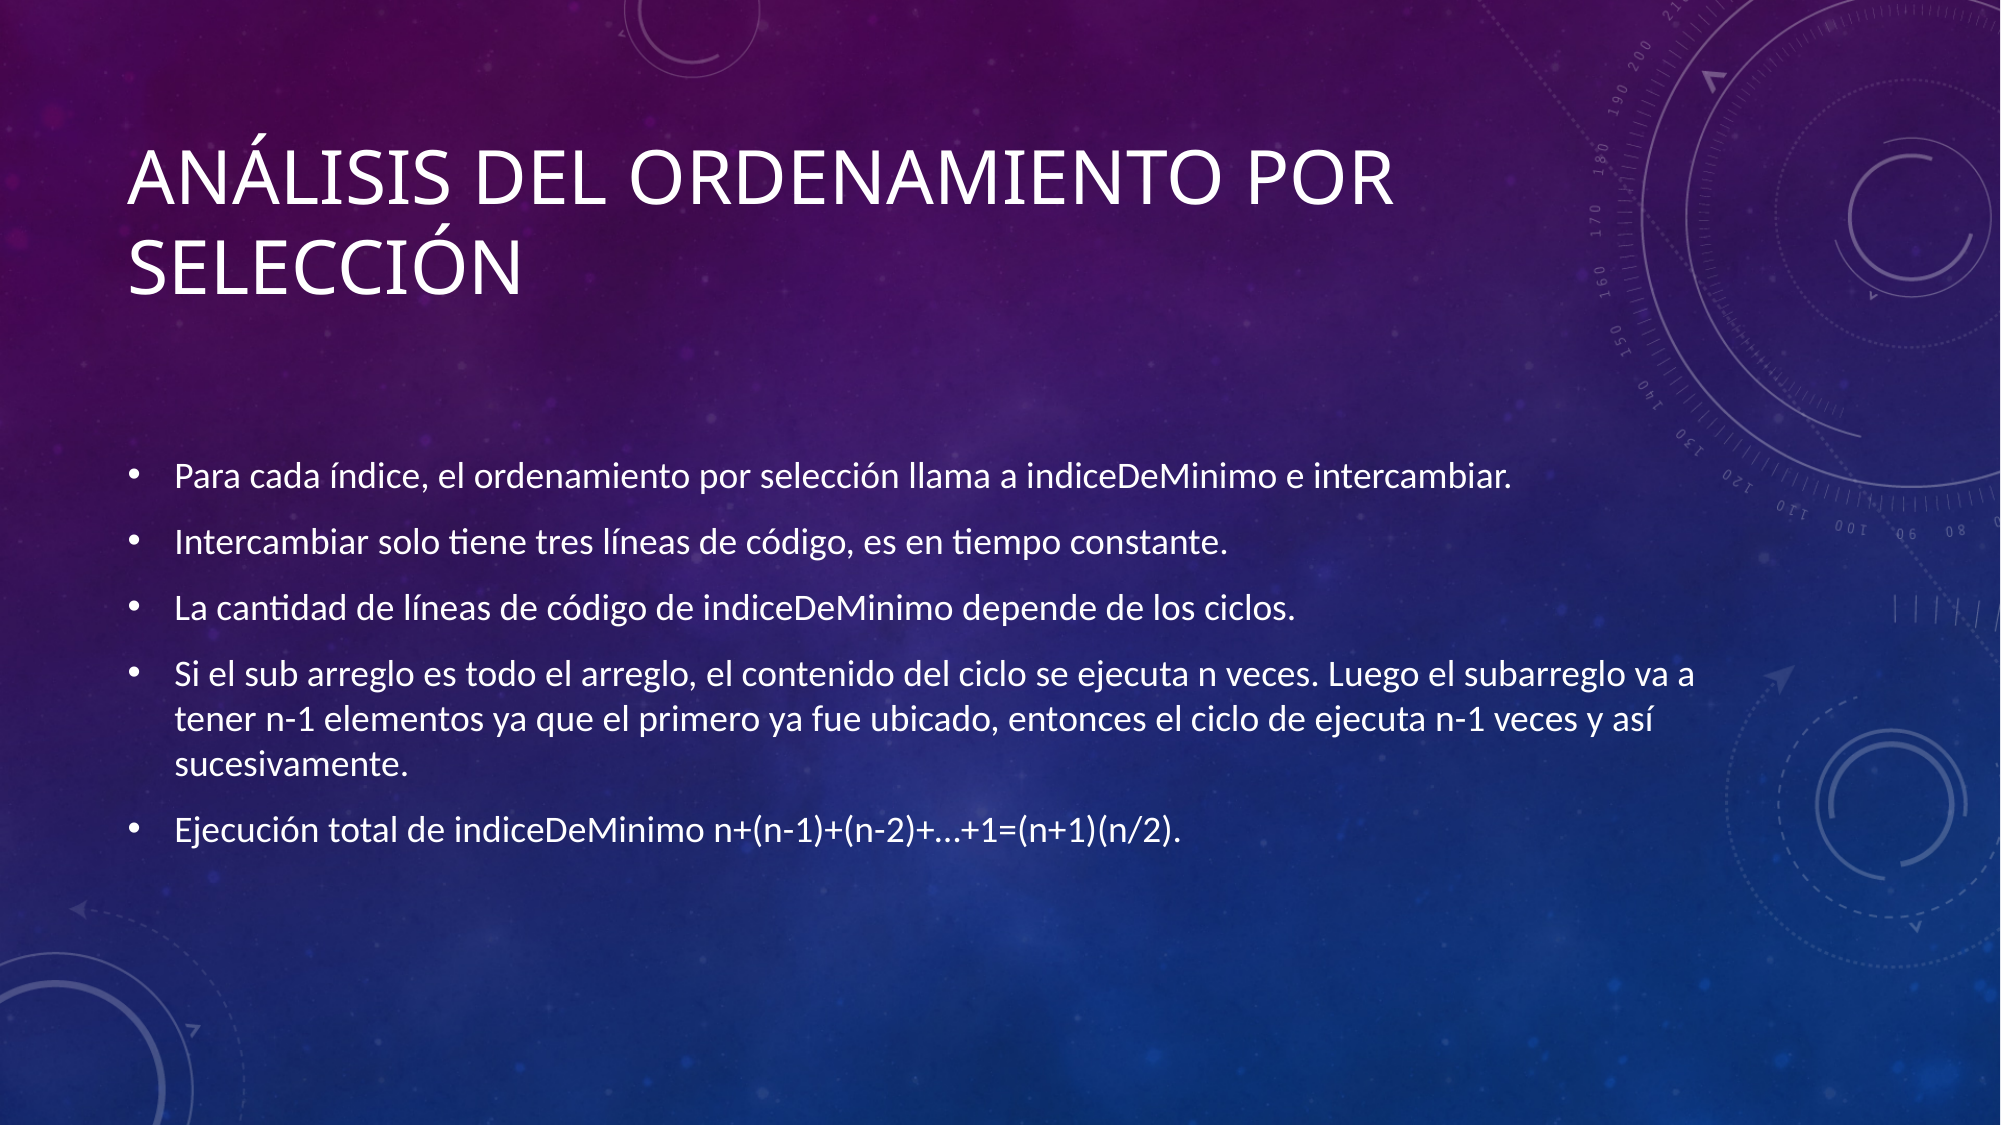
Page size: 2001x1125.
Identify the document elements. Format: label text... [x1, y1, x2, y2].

list Para cada índice, el ordenamiento por selección llama a indiceDeMinimo e intercambiar. Intercambiar solo tiene tres líneas de código, es en tiempo constante. La cantidad de líneas de código de indiceDeMinimo depende de los ciclos. Si el sub arreglo es todo el arreglo, el contenido del ciclo se ejecuta n veces. Luego el subarreglo va a tener n-1 elementos ya que el primero ya fue ubicado, entonces el ciclo de ejecuta n-1 veces y así sucesivamente. Ejecución total de indiceDeMinimo n+(n-1)+(n-2)+…+1=(n+1)(n/2). [112, 351, 1775, 950]
picture [0, 0, 2001, 1125]
title Análisis del ordenamiento por selección [112, 99, 1775, 339]
